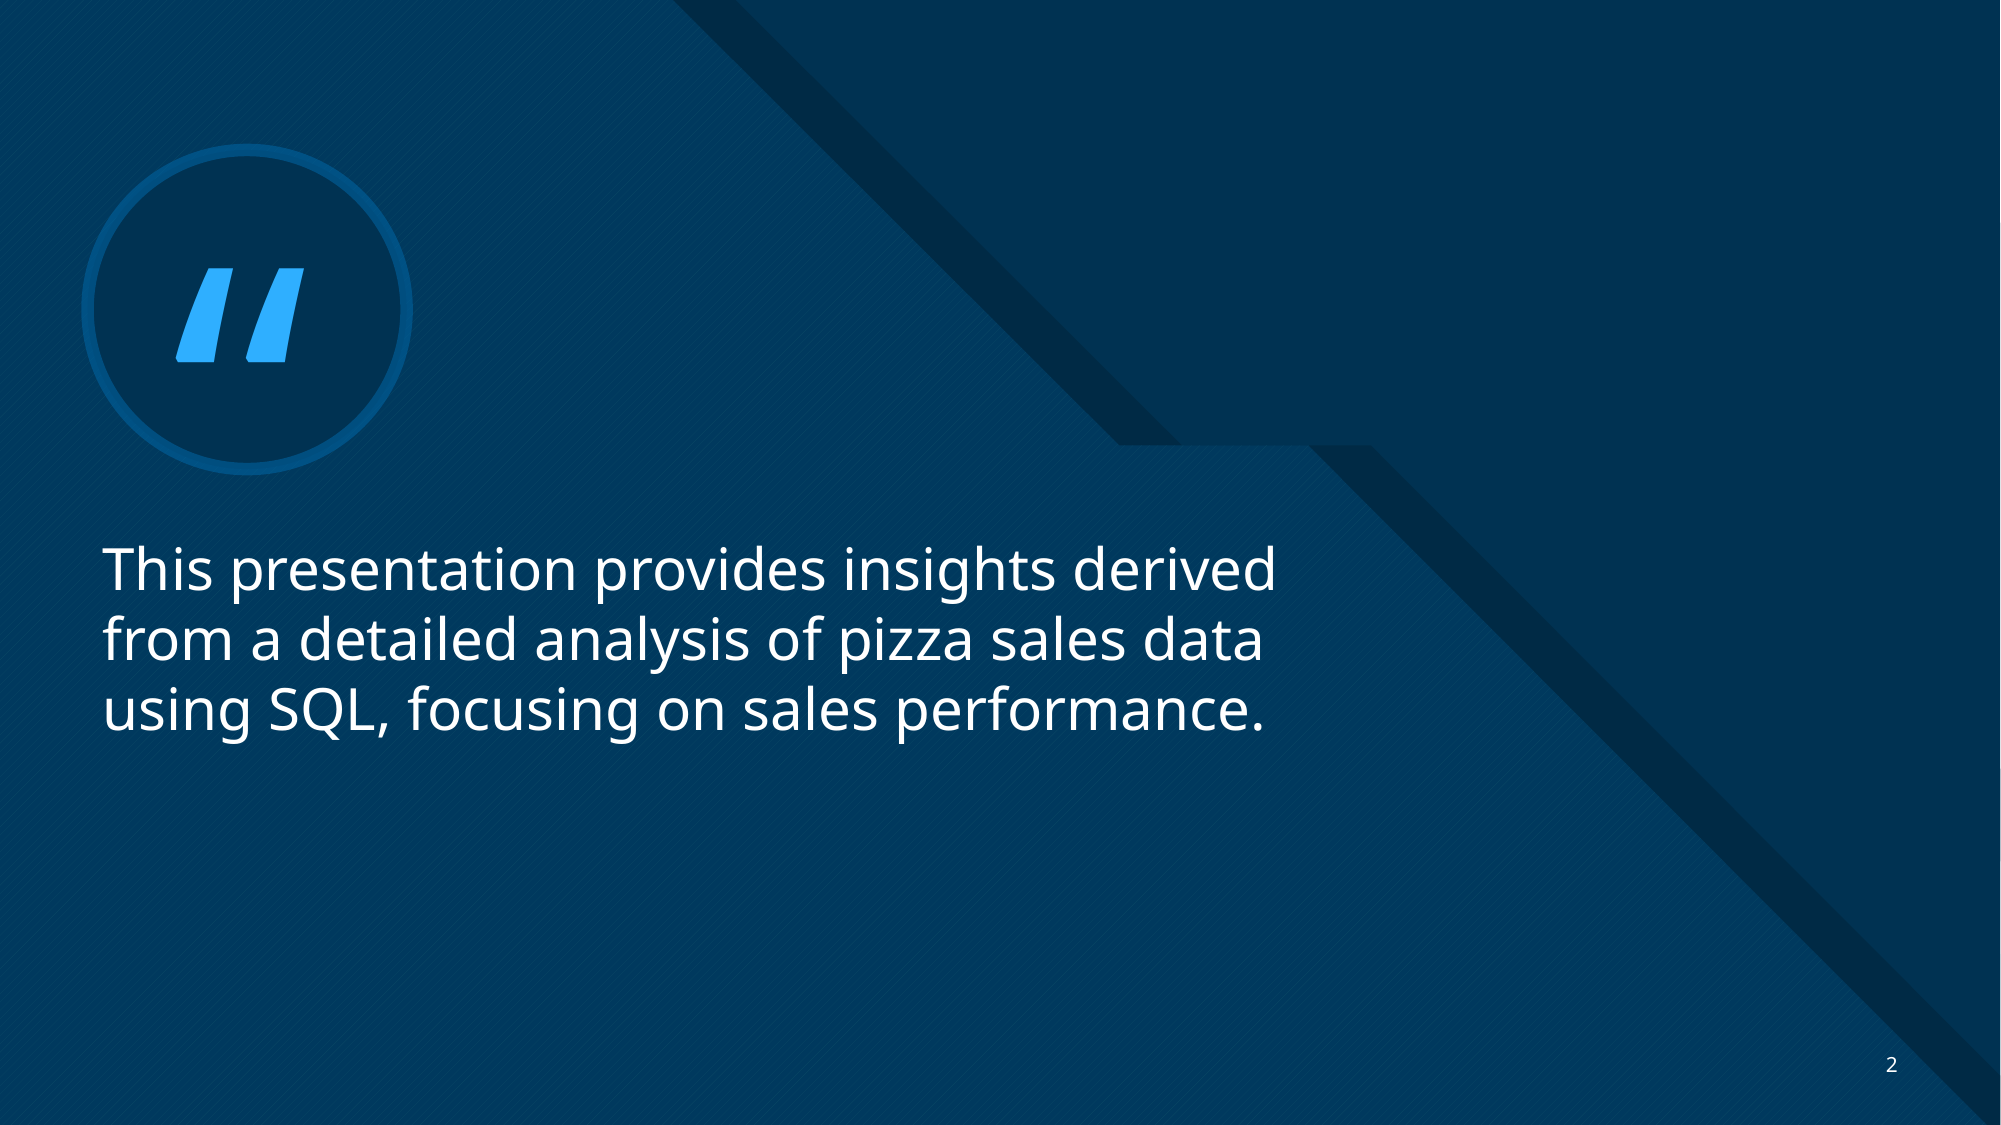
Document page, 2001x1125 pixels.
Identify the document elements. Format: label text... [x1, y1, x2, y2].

slide_number 2 [1845, 1035, 1913, 1096]
title This presentation provides insights derived from a detailed analysis of pizza sales data using SQL, focusing on sales performance. [87, 525, 1327, 825]
